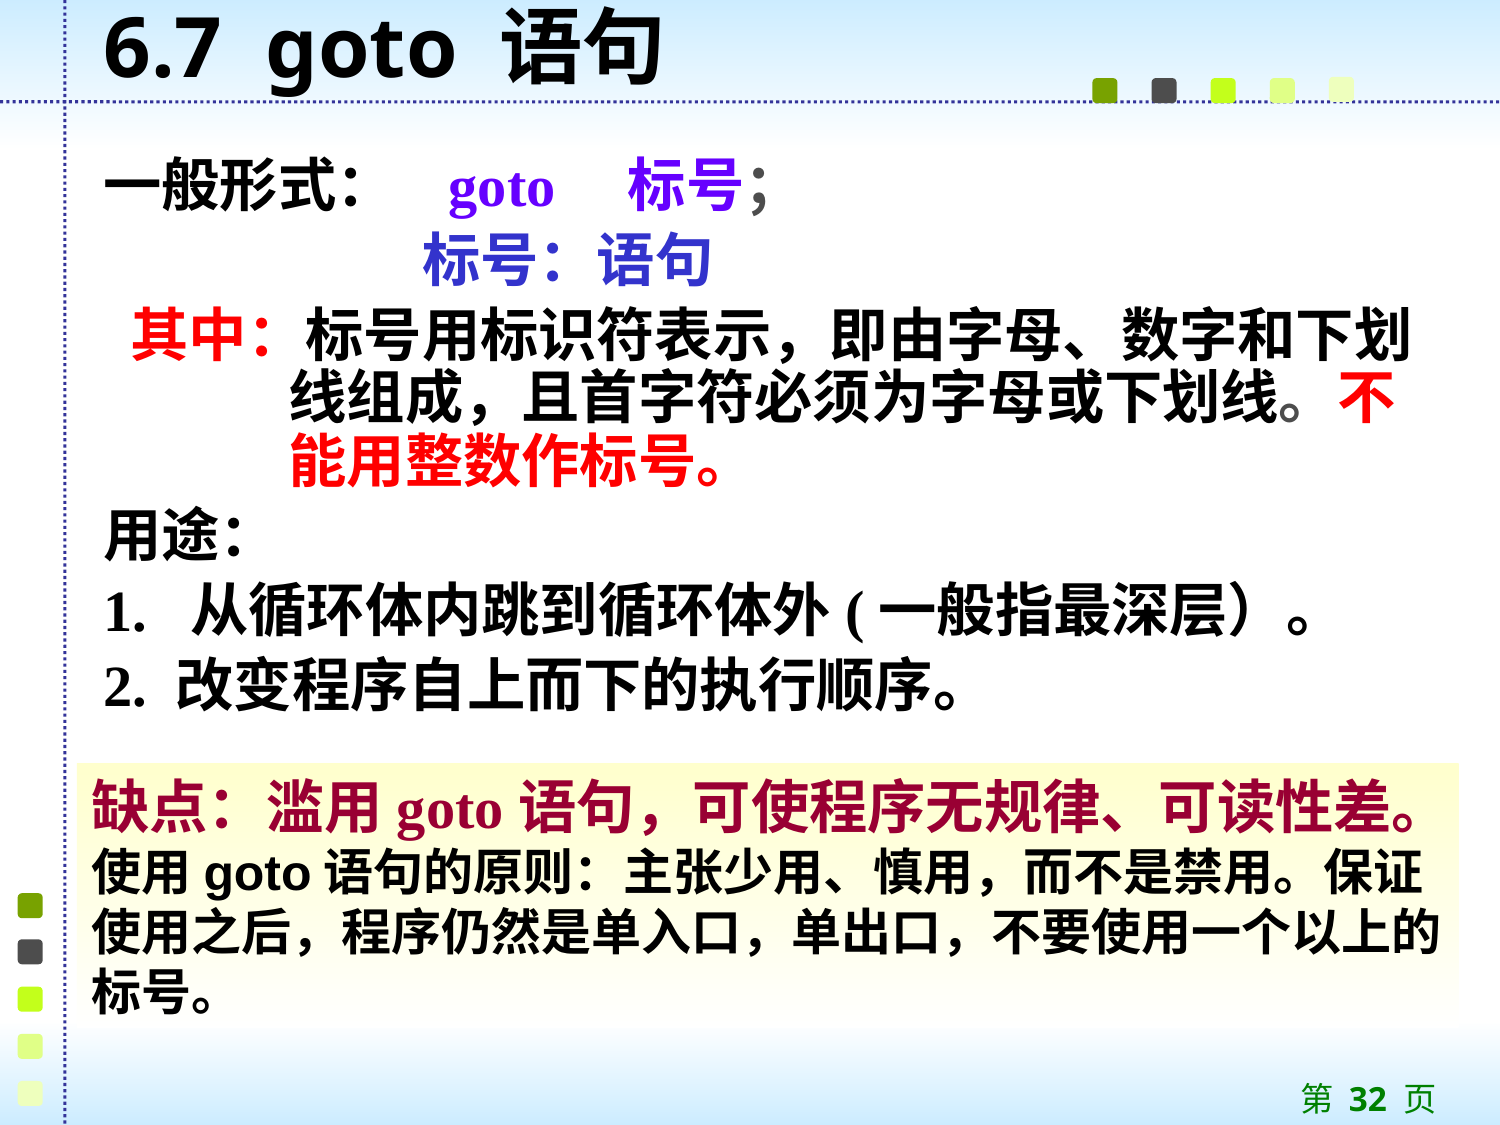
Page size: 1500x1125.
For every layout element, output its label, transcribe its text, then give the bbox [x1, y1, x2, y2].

title 6.7 goto 语句 [88, 0, 1364, 88]
list 一般形式： goto 标号； 标号：语句 其中：标号用标识符表示，即由字母、数字和下划线组成，且首字符必须为字母或下划线。不能用整数作标号。 用途： 1. 从循环体内跳到循环体外(一般指最深层）。 2. 改变程序自上而下的执行顺序。 [88, 148, 1459, 763]
slide_number 第 32 页 [1057, 1070, 1452, 1125]
text_box 缺点：滥用goto语句，可使程序无规律、可读性差。 使用goto语句的原则：主张少用、慎用，而不是禁用。保证使用之后，程序仍然是单入口，单出口，不要使用一个以上的标号。 [76, 763, 1459, 1028]
